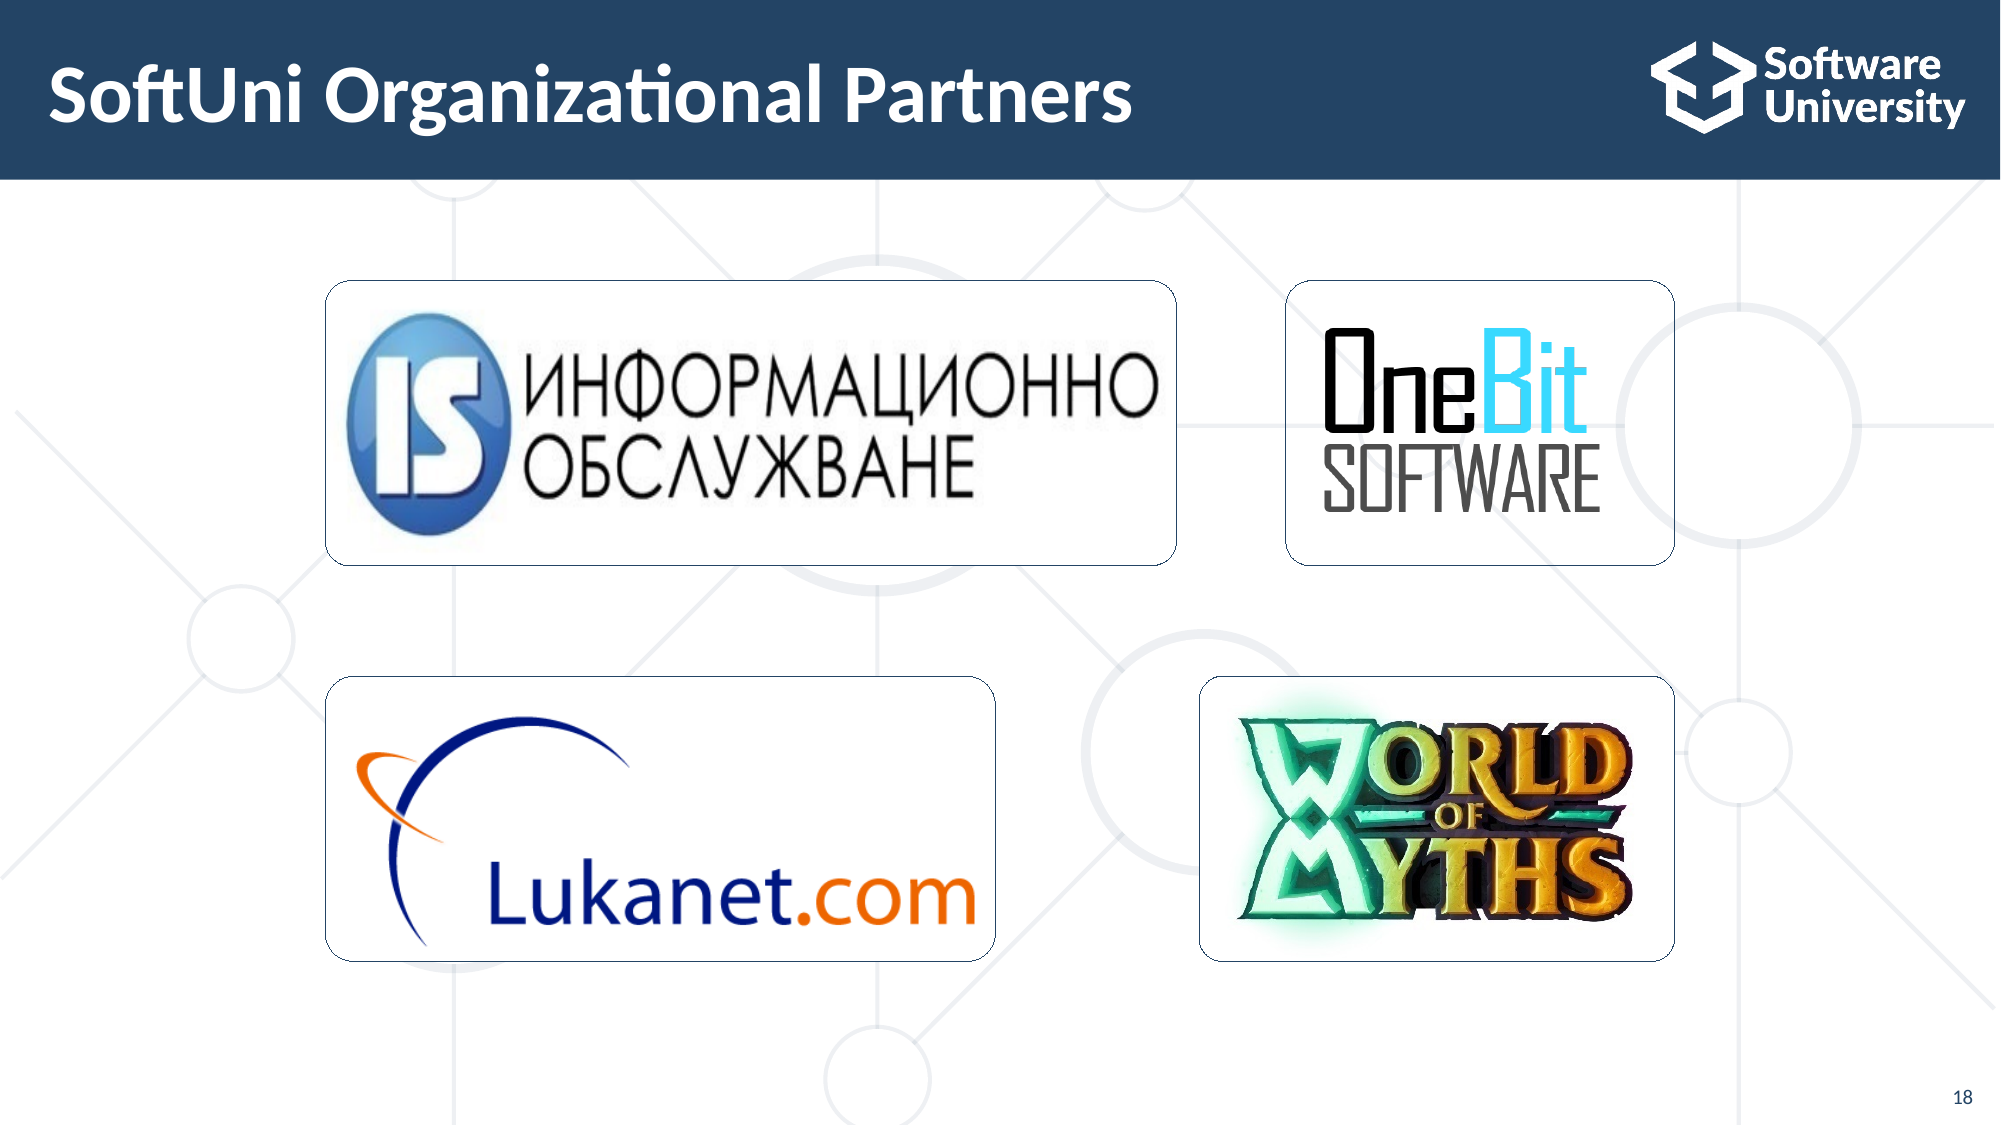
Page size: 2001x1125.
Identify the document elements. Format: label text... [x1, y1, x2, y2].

picture [1651, 41, 1966, 134]
slide_number ‹#› [1927, 1067, 1989, 1117]
title SoftUni Organizational Partners [31, 16, 1625, 162]
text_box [325, 280, 1675, 962]
